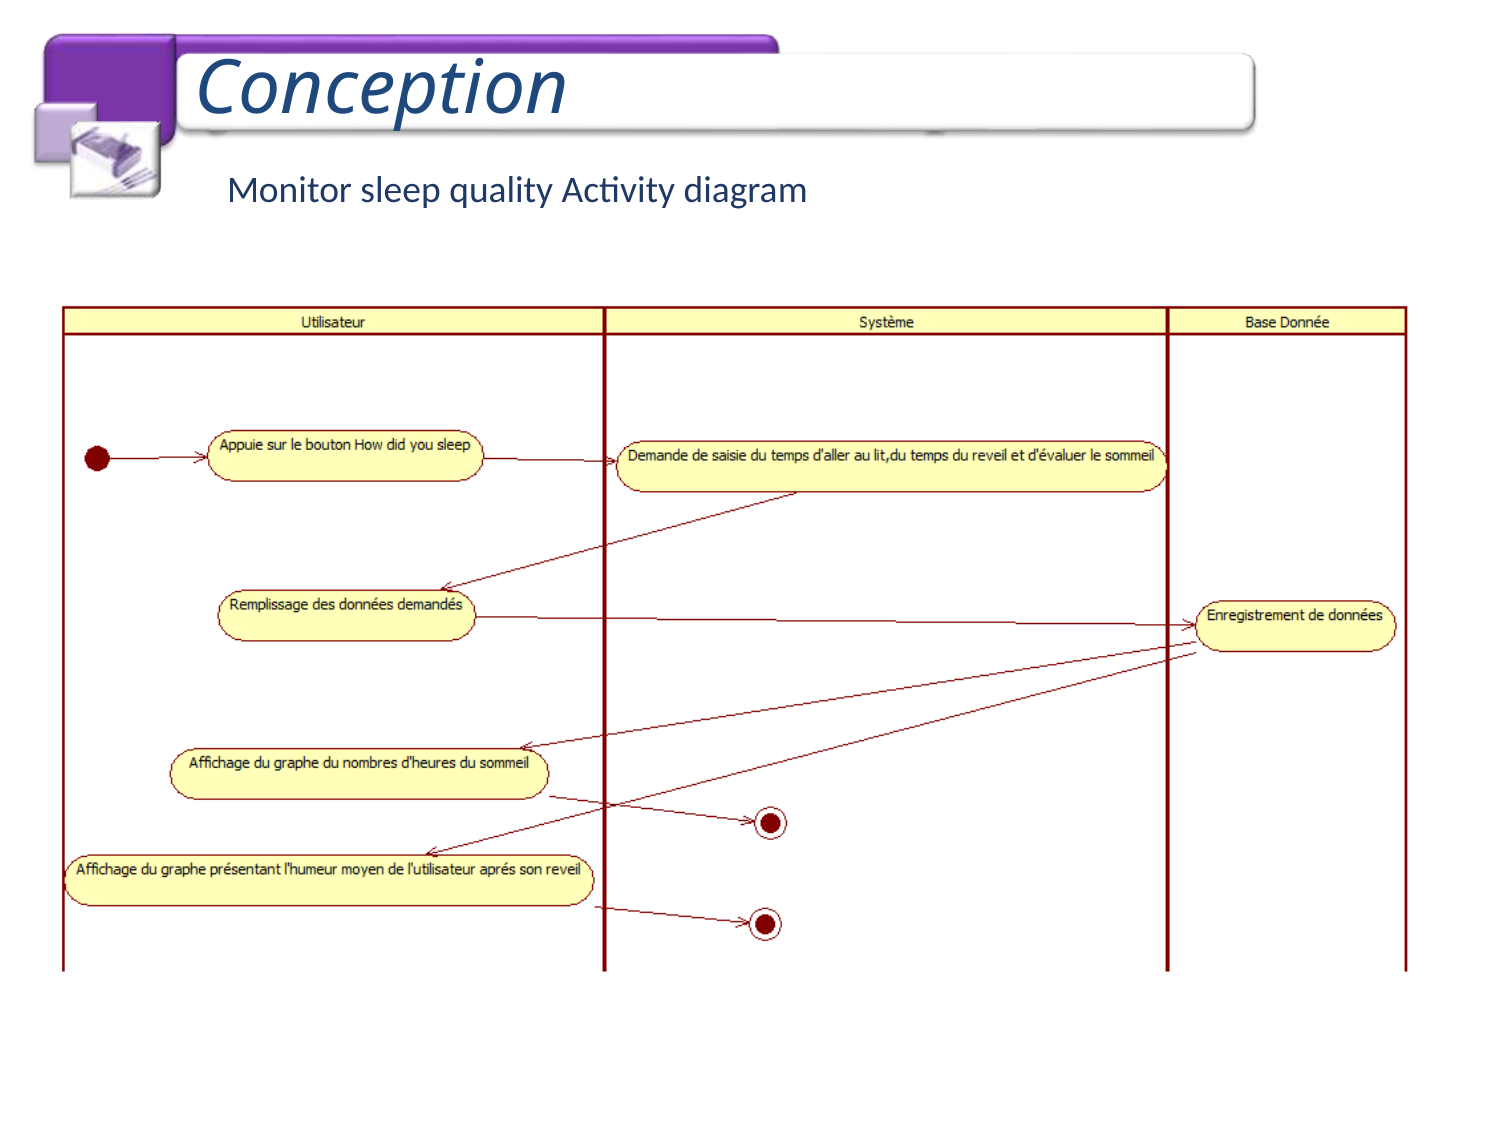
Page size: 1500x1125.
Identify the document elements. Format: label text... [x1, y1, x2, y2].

text_box Monitor sleep quality Activity diagram [212, 157, 888, 263]
title Conception [192, 0, 1191, 178]
text_box [27, 99, 104, 172]
text_box [37, 31, 183, 158]
text_box [888, 21, 1262, 194]
text_box [142, 21, 212, 194]
picture [37, 281, 1434, 997]
text_box [69, 121, 162, 200]
